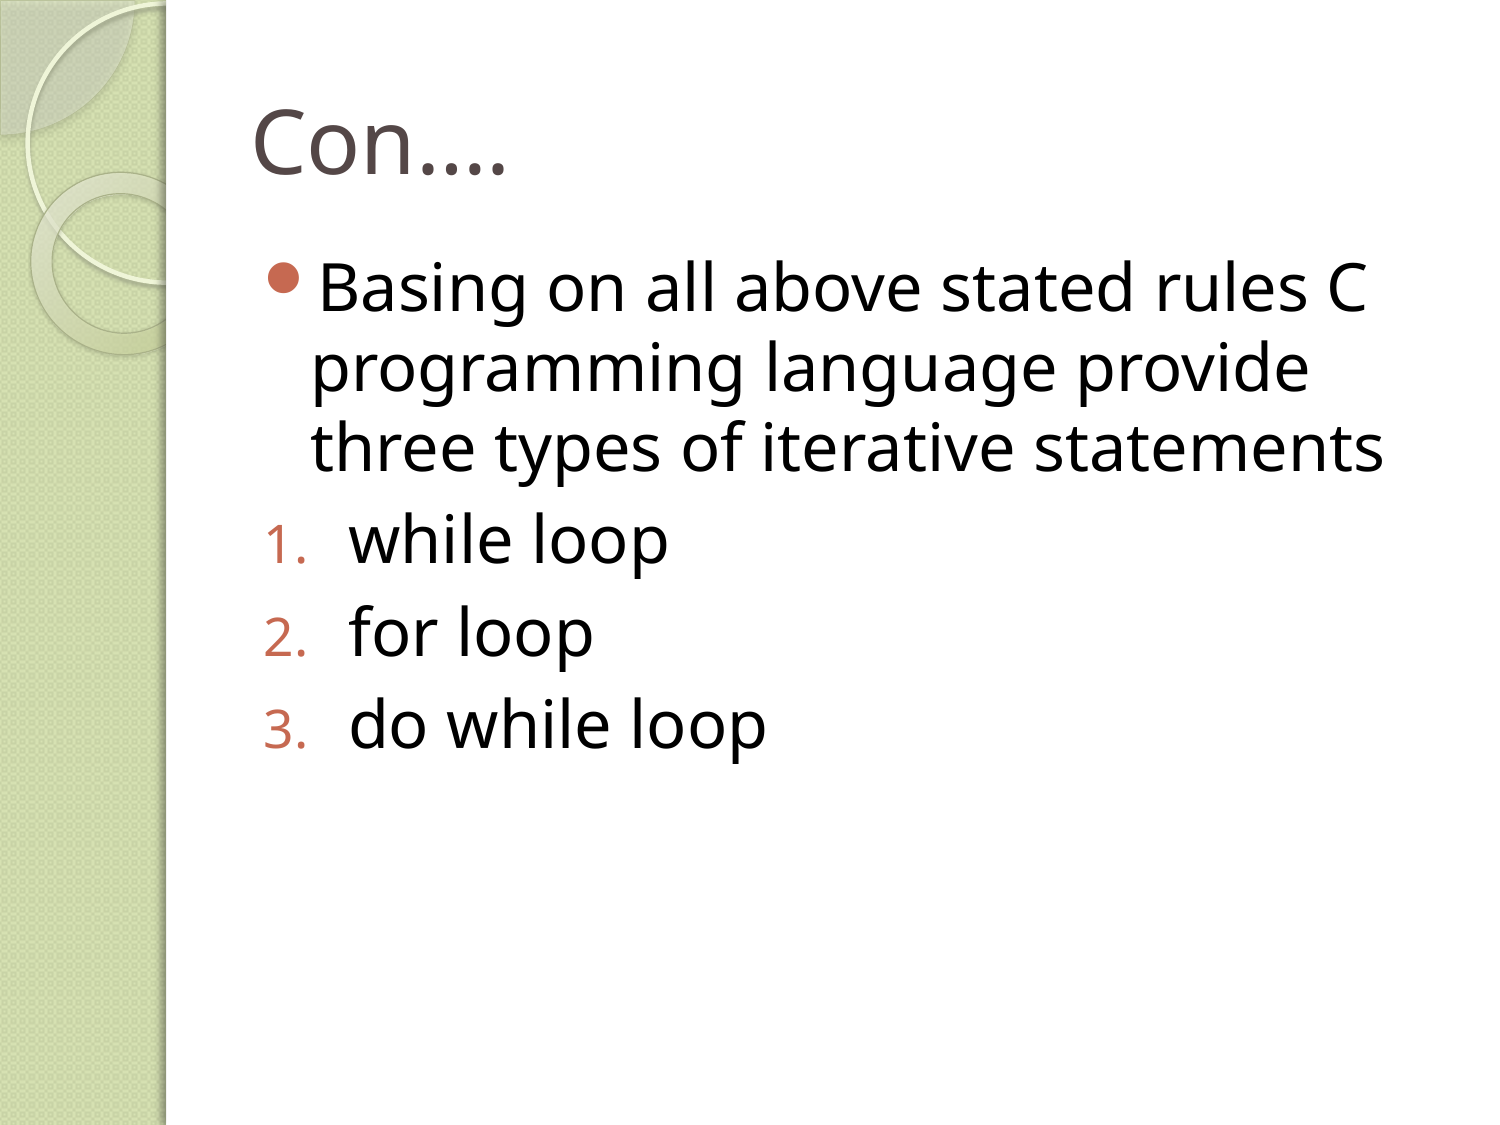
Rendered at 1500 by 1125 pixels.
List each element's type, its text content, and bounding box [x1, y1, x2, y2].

title Con…. [235, 45, 1466, 233]
list Basing on all above stated rules C programming language provide three types of iterative statements while loop for loop do while loop [235, 237, 1466, 1025]
